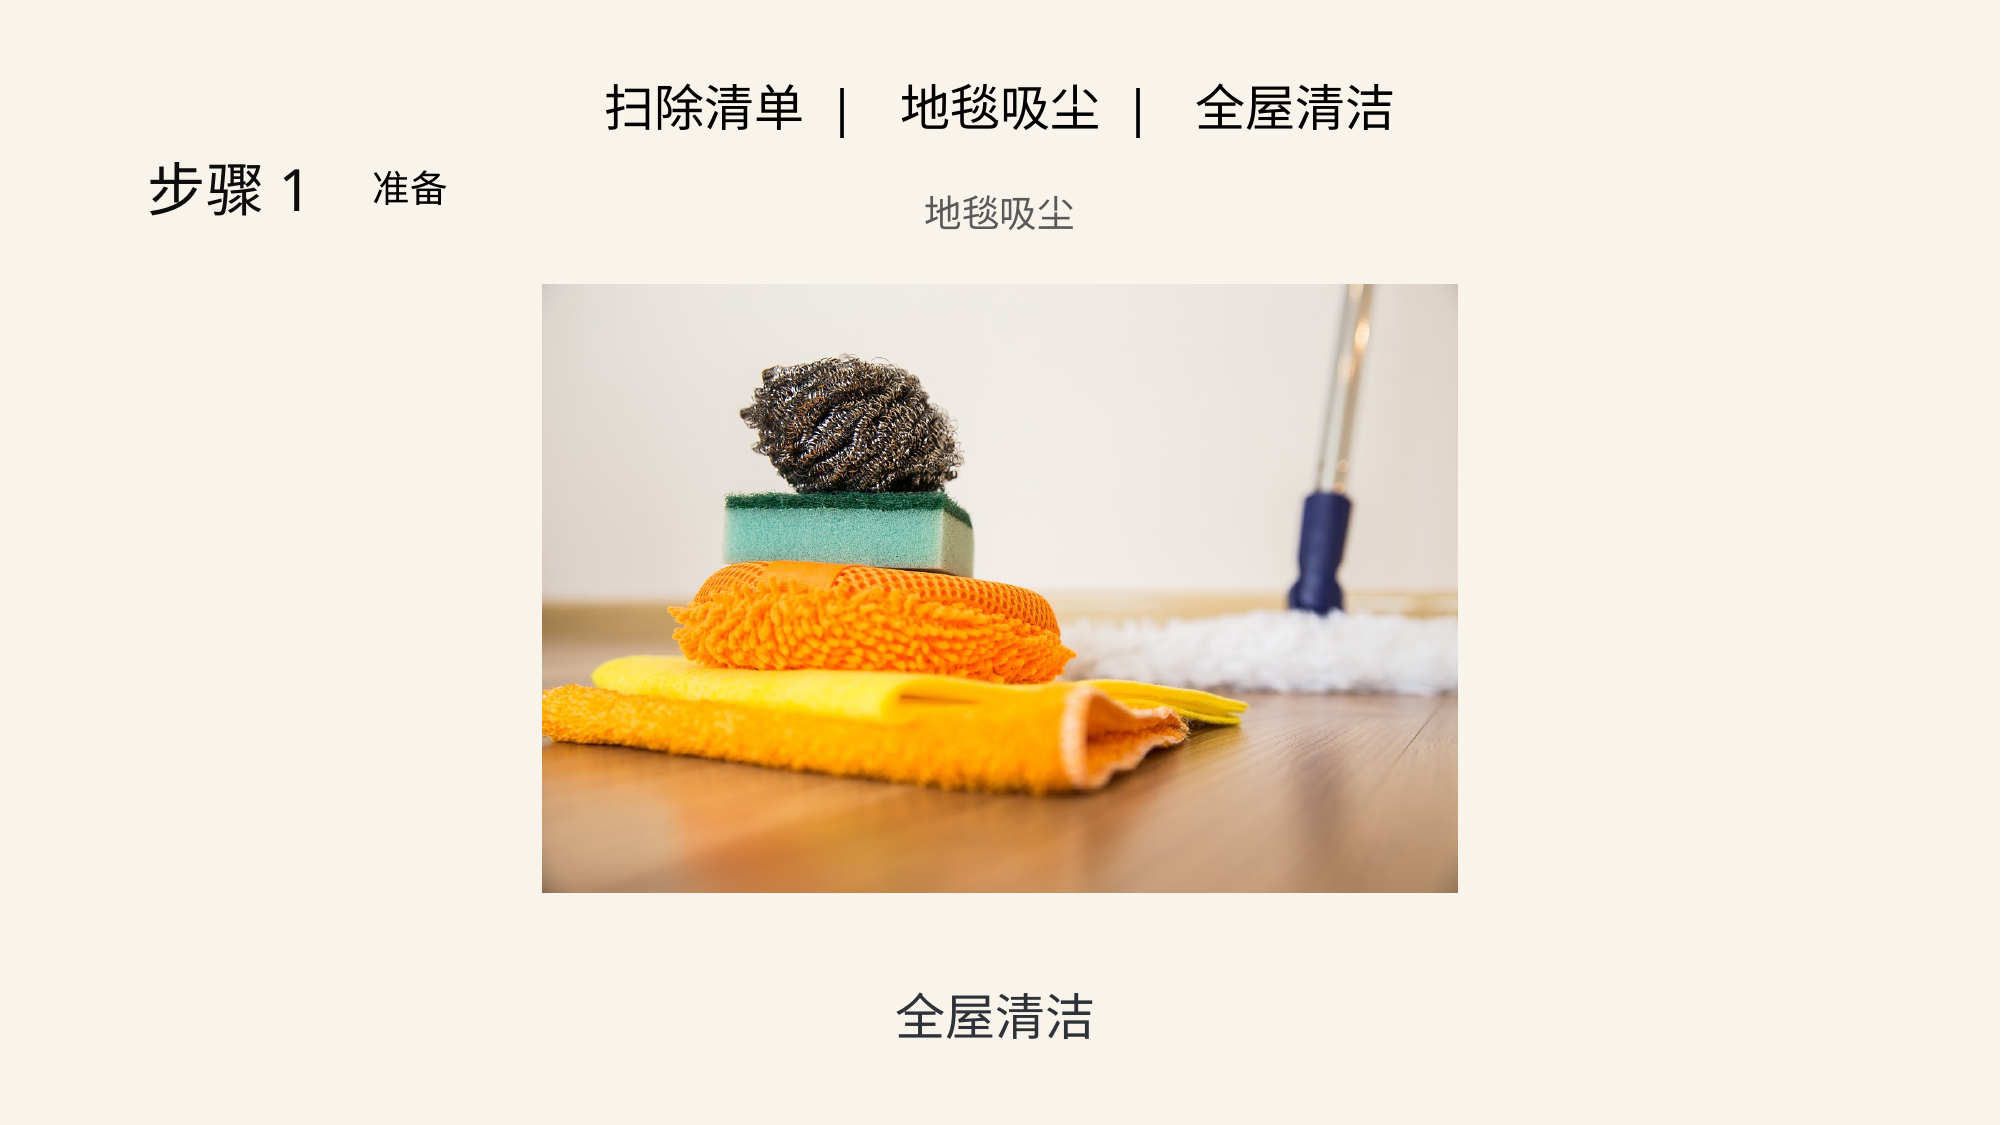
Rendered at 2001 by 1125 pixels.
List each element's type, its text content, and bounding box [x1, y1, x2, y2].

text_box 全屋清洁 [133, 978, 1858, 1053]
text_box 扫除清单 | 地毯吸尘 | 全屋清洁 [357, 69, 1643, 145]
text_box 地毯吸尘 [756, 182, 1243, 243]
text_box 准备 [357, 157, 710, 218]
picture [542, 284, 1458, 893]
text_box 步骤1 [133, 145, 358, 230]
